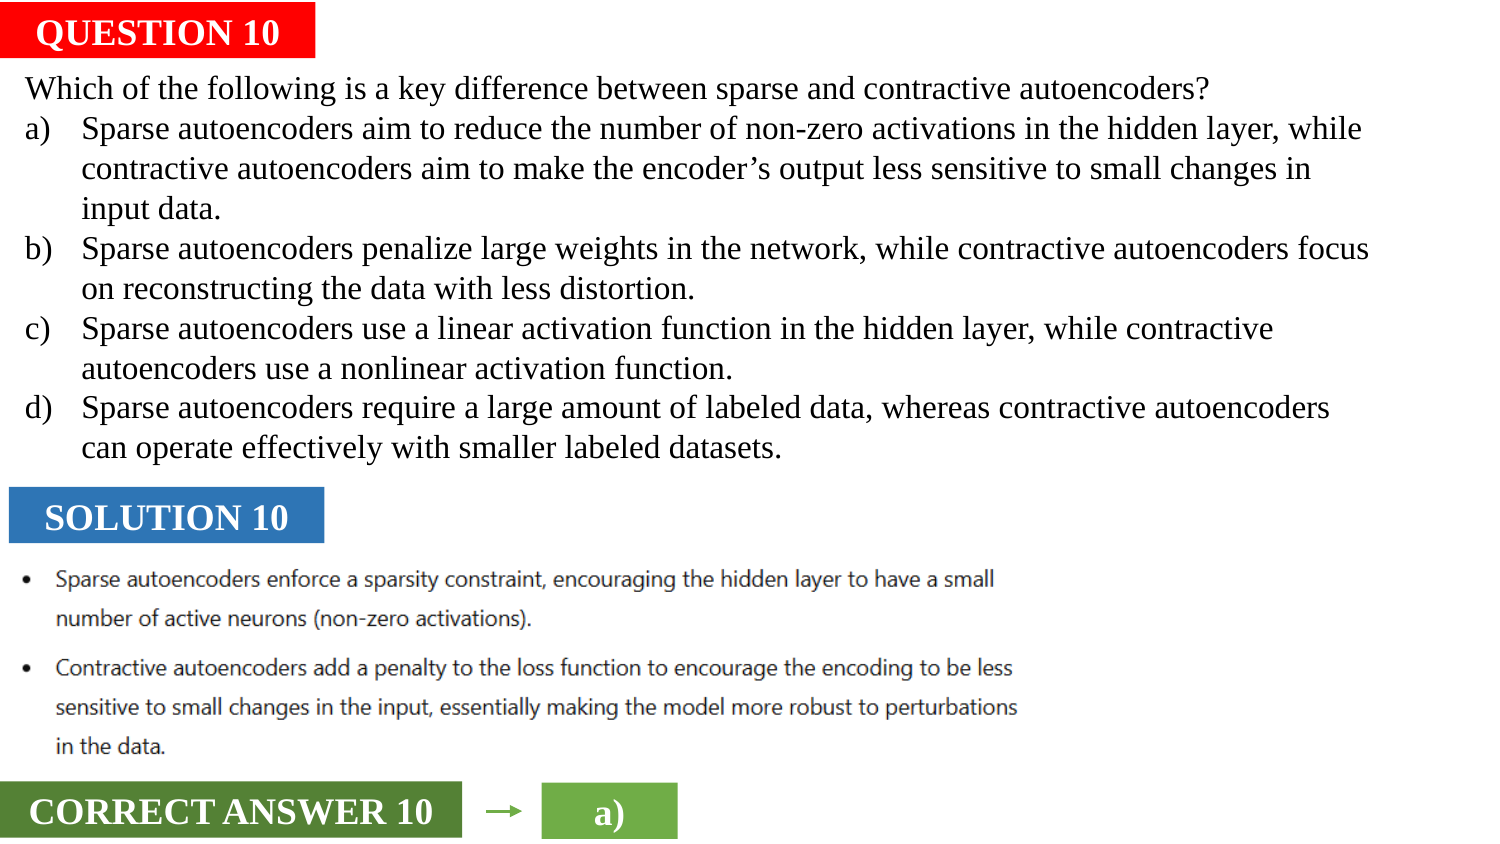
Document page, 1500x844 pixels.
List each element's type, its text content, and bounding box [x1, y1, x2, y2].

text_box CORRECT ANSWER 10 [0, 781, 463, 838]
text_box a) [541, 782, 678, 839]
text_box SOLUTION 10 [8, 486, 325, 544]
text_box Which of the following is a key difference between sparse and contractive autoencoders? Sparse autoencoders aim to reduce the number of non-zero activations in the hidden layer, while contractive autoencoders aim to make the encoder’s output less sensitive to small changes in input data. Sparse autoencoders penalize large weights in the network, while contractive autoencoders focus on reconstructing the data with less distortion. Sparse autoencoders use a linear activation function in the hidden layer, while contractive autoencoders use a nonlinear activation function. Sparse autoencoders require a large amount of labeled data, whereas contractive autoencoders can operate effectively with smaller labeled datasets. [10, 58, 1398, 473]
picture [18, 553, 1026, 763]
text_box QUESTION 10 [0, 2, 316, 59]
